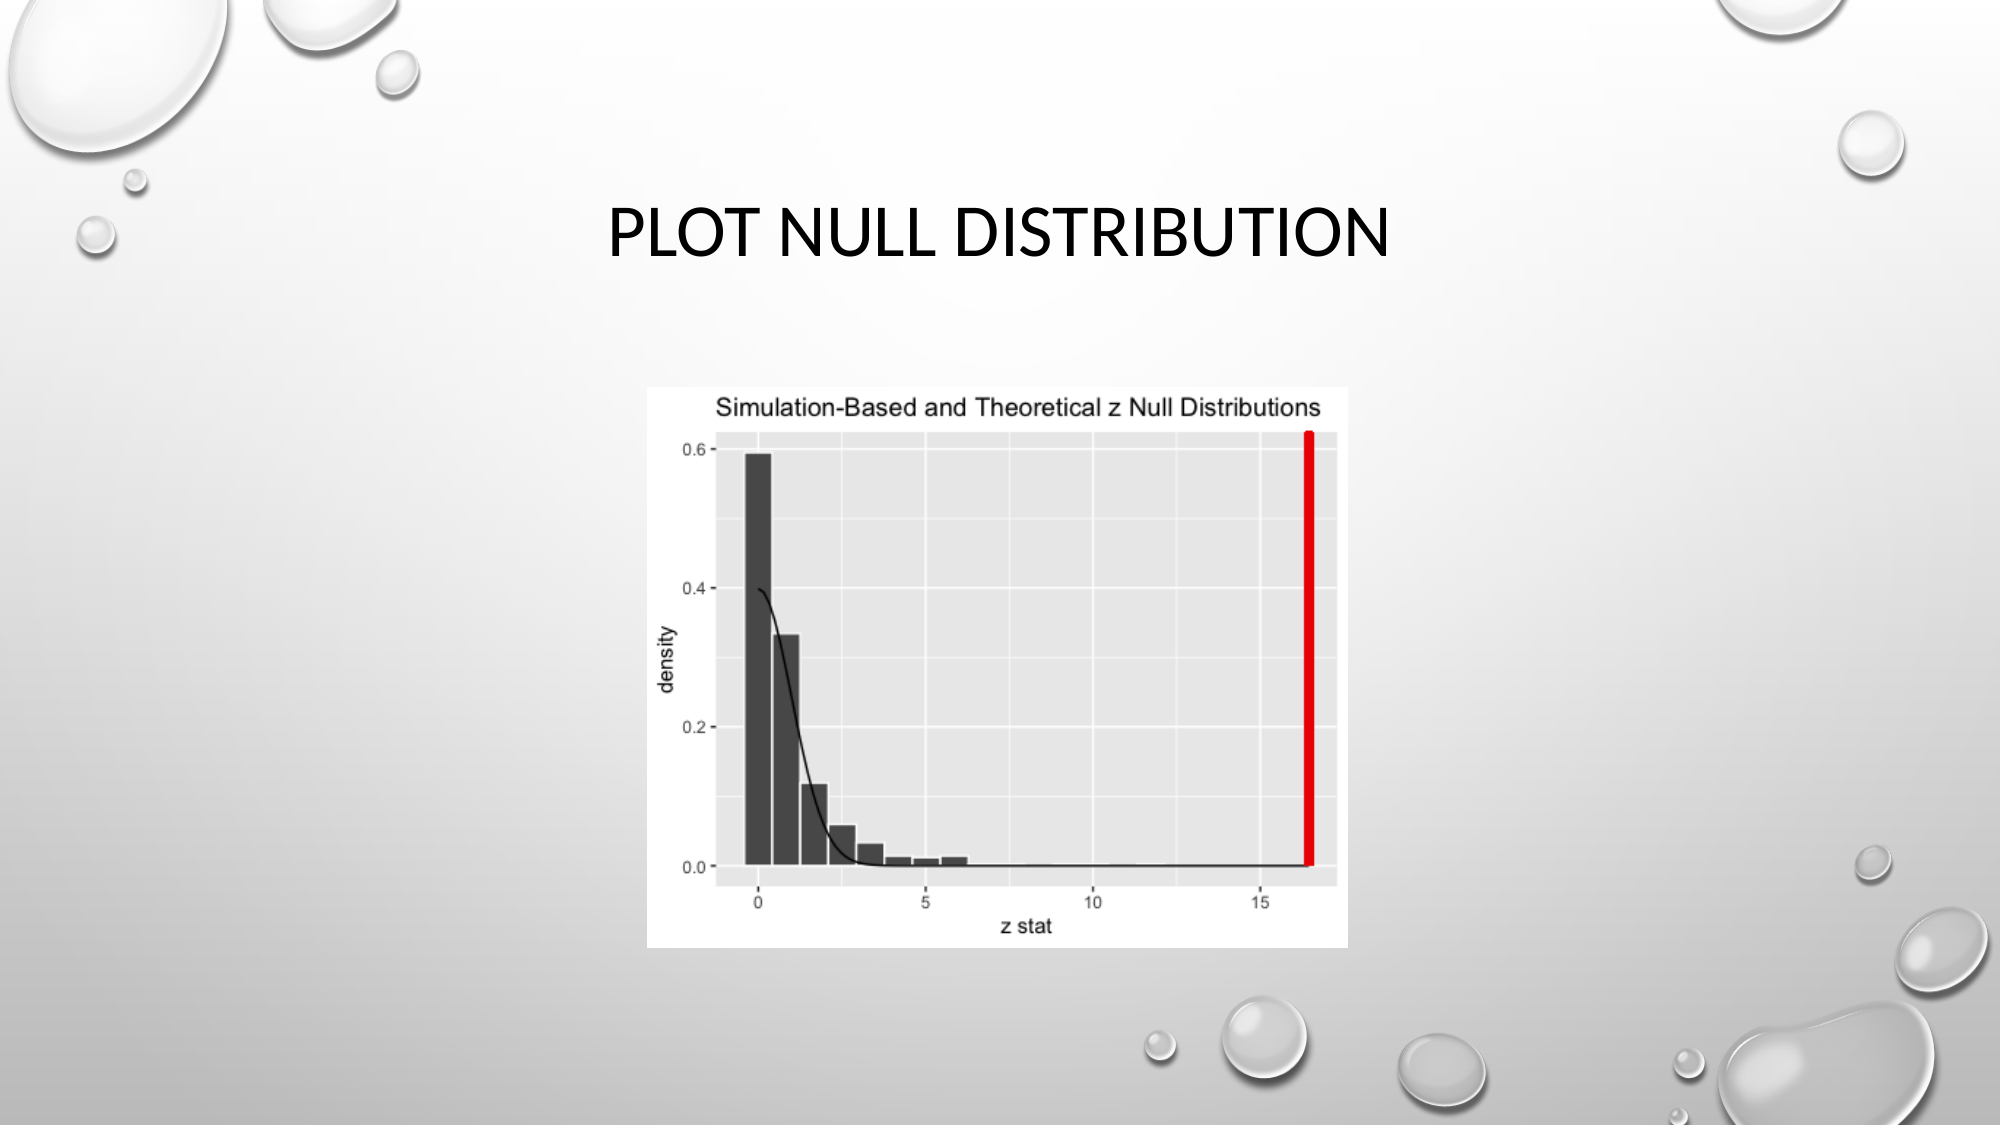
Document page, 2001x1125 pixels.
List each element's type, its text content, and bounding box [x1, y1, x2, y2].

picture [0, 0, 2000, 1125]
title Plot null distribution [149, 101, 1851, 364]
